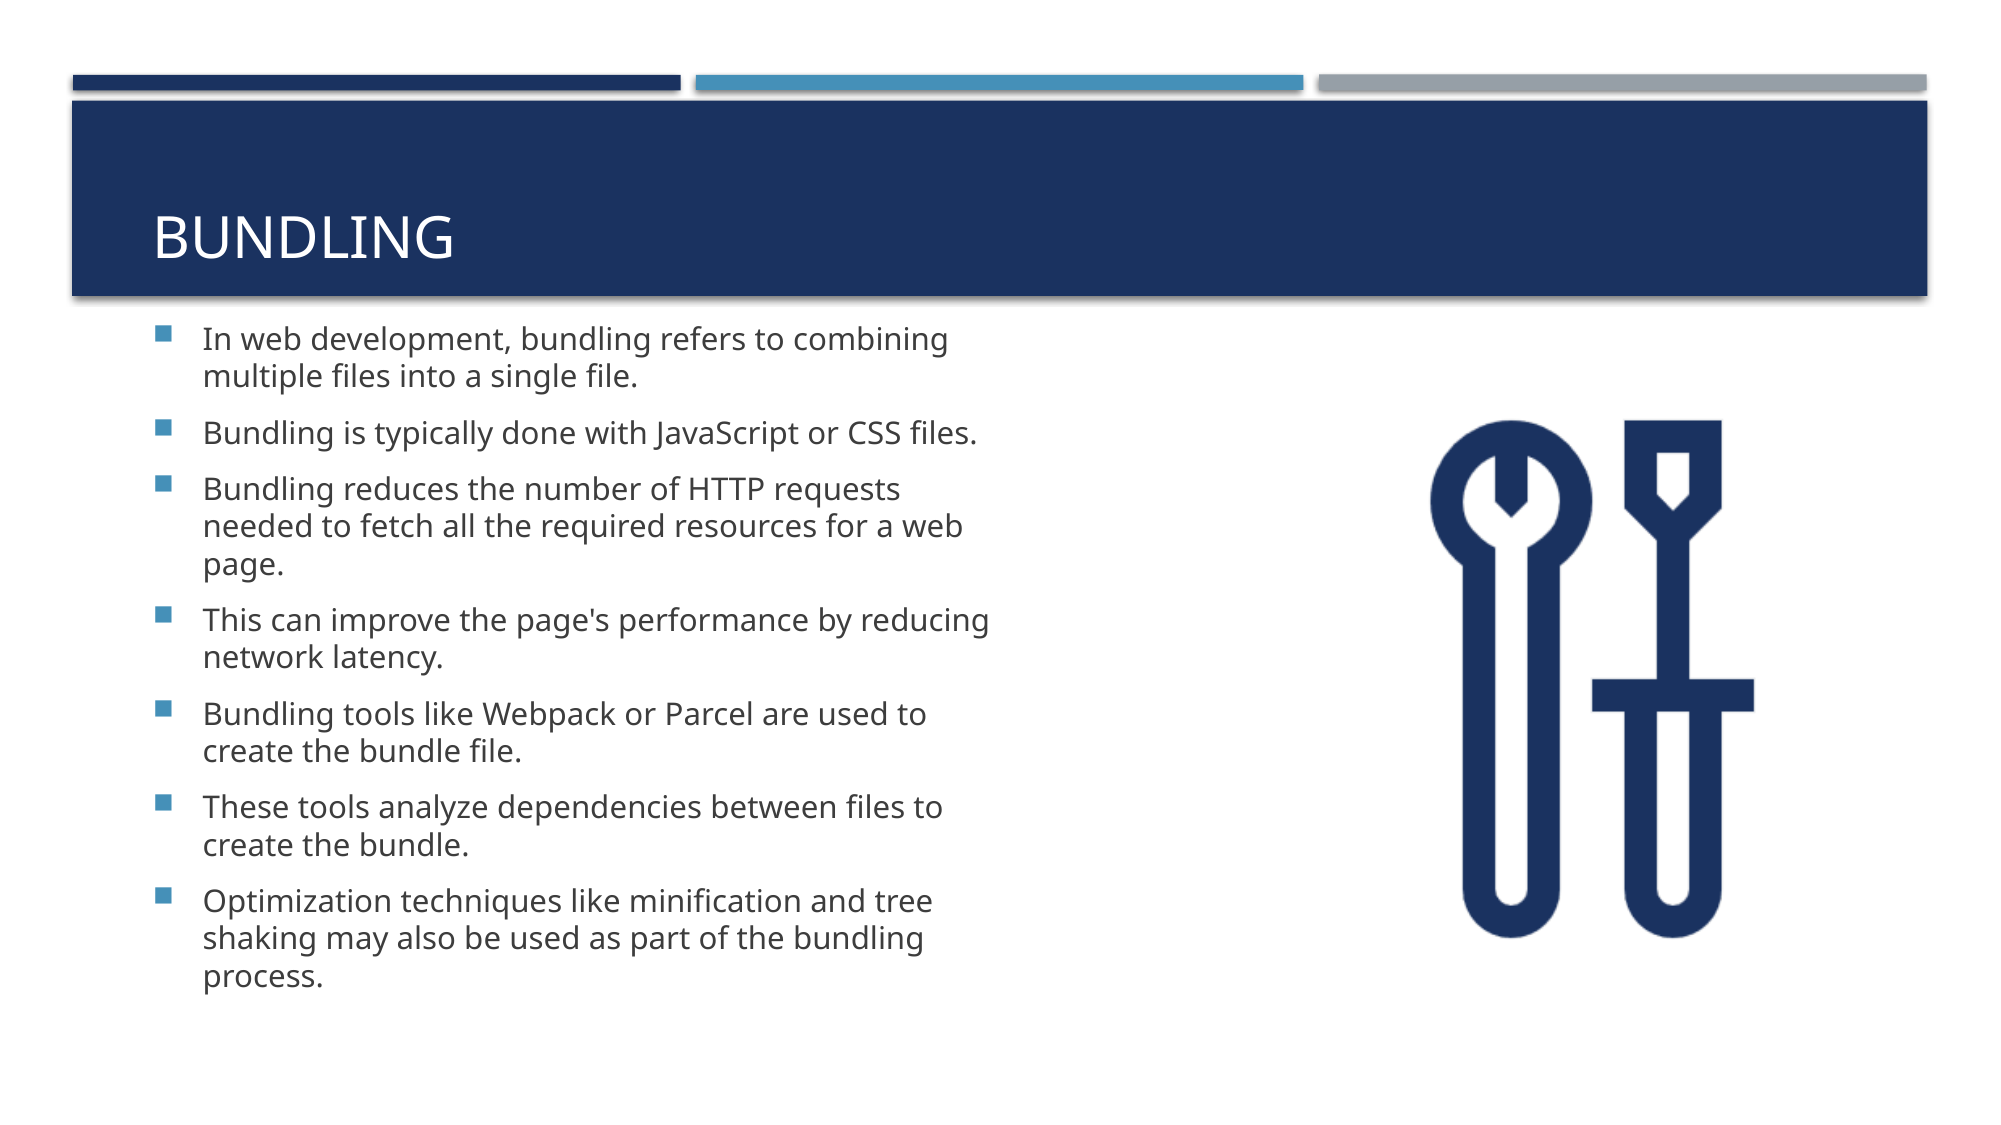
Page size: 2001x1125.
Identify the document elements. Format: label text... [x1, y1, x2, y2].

list In web development, bundling refers to combining multiple files into a single file. Bundling is typically done with JavaScript or CSS files. Bundling reduces the number of HTTP requests needed to fetch all the required resources for a web page. This can improve the page's performance by reducing network latency. Bundling tools like Webpack or Parcel are used to create the bundle file. These tools analyze dependencies between files to create the bundle. Optimization techniques like minification and tree shaking may also be used as part of the bundling process. [137, 299, 1023, 1014]
title Bundling [137, 59, 1023, 278]
picture [1281, 369, 1904, 991]
